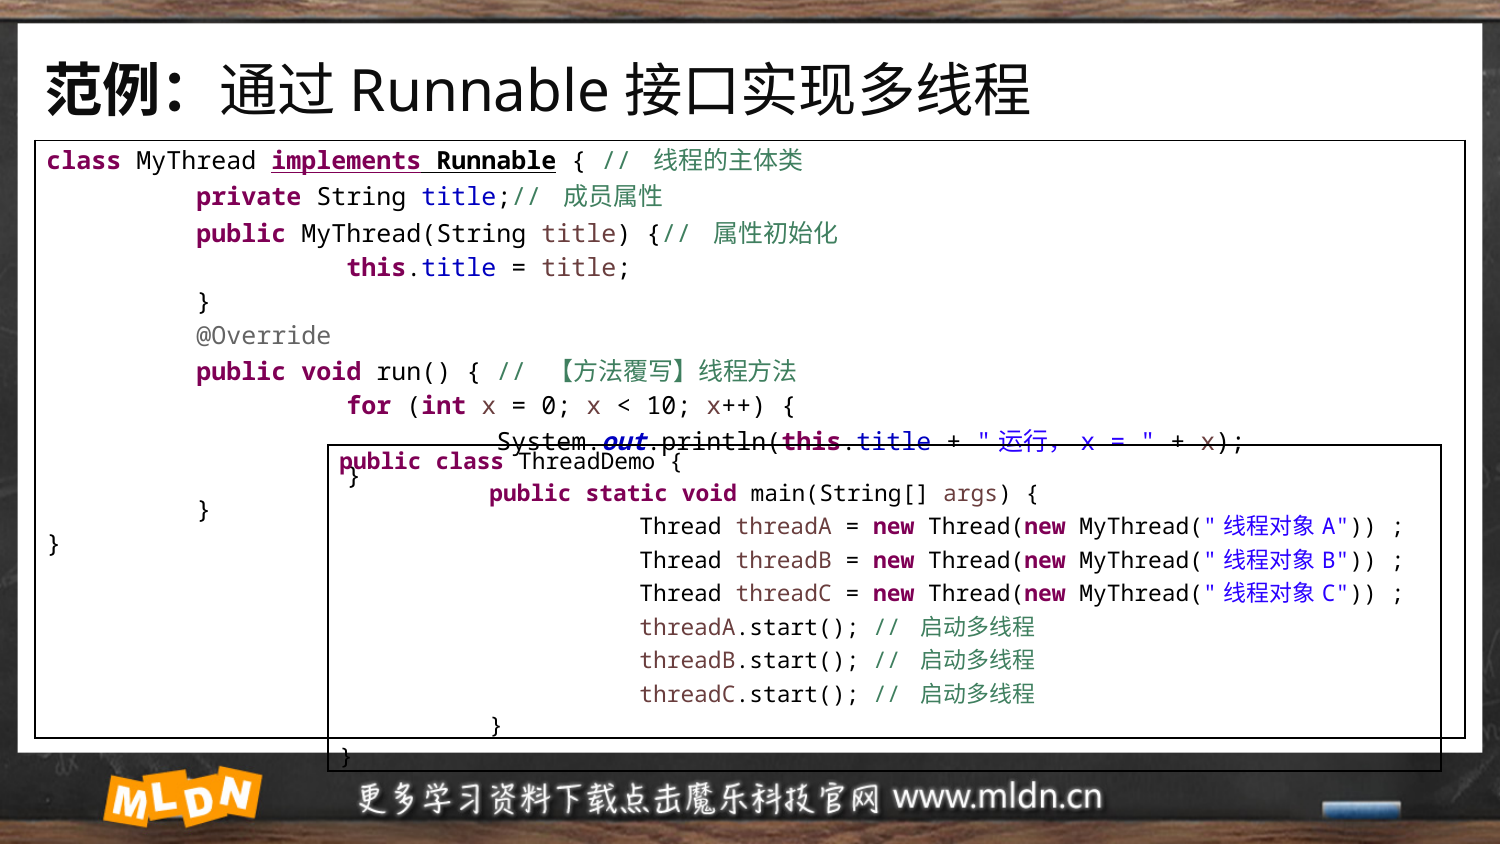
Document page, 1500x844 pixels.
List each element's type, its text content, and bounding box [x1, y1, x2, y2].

title 范例：通过Runnable接口实现多线程 [29, 34, 1471, 141]
table_header class MyThread implements Runnable { // 线程的主体类 private String title;// 成员属性 public MyThread(String title) {// 属性初始化 this.title = title; } @Override public void run() { // 【方法覆写】线程方法 for (int x = 0; x < 10; x++) { System.out.println(this.title + "运行，x = " + x); } } } [36, 141, 1464, 737]
table_header public class ThreadDemo { public static void main(String[] args) { Thread threadA = new Thread(new MyThread("线程对象A")) ; Thread threadB = new Thread(new MyThread("线程对象B")) ; Thread threadC = new Thread(new MyThread("线程对象C")) ; threadA.start(); // 启动多线程 threadB.start(); // 启动多线程 threadC.start(); // 启动多线程 } } [329, 446, 1440, 770]
picture [0, 0, 1500, 844]
